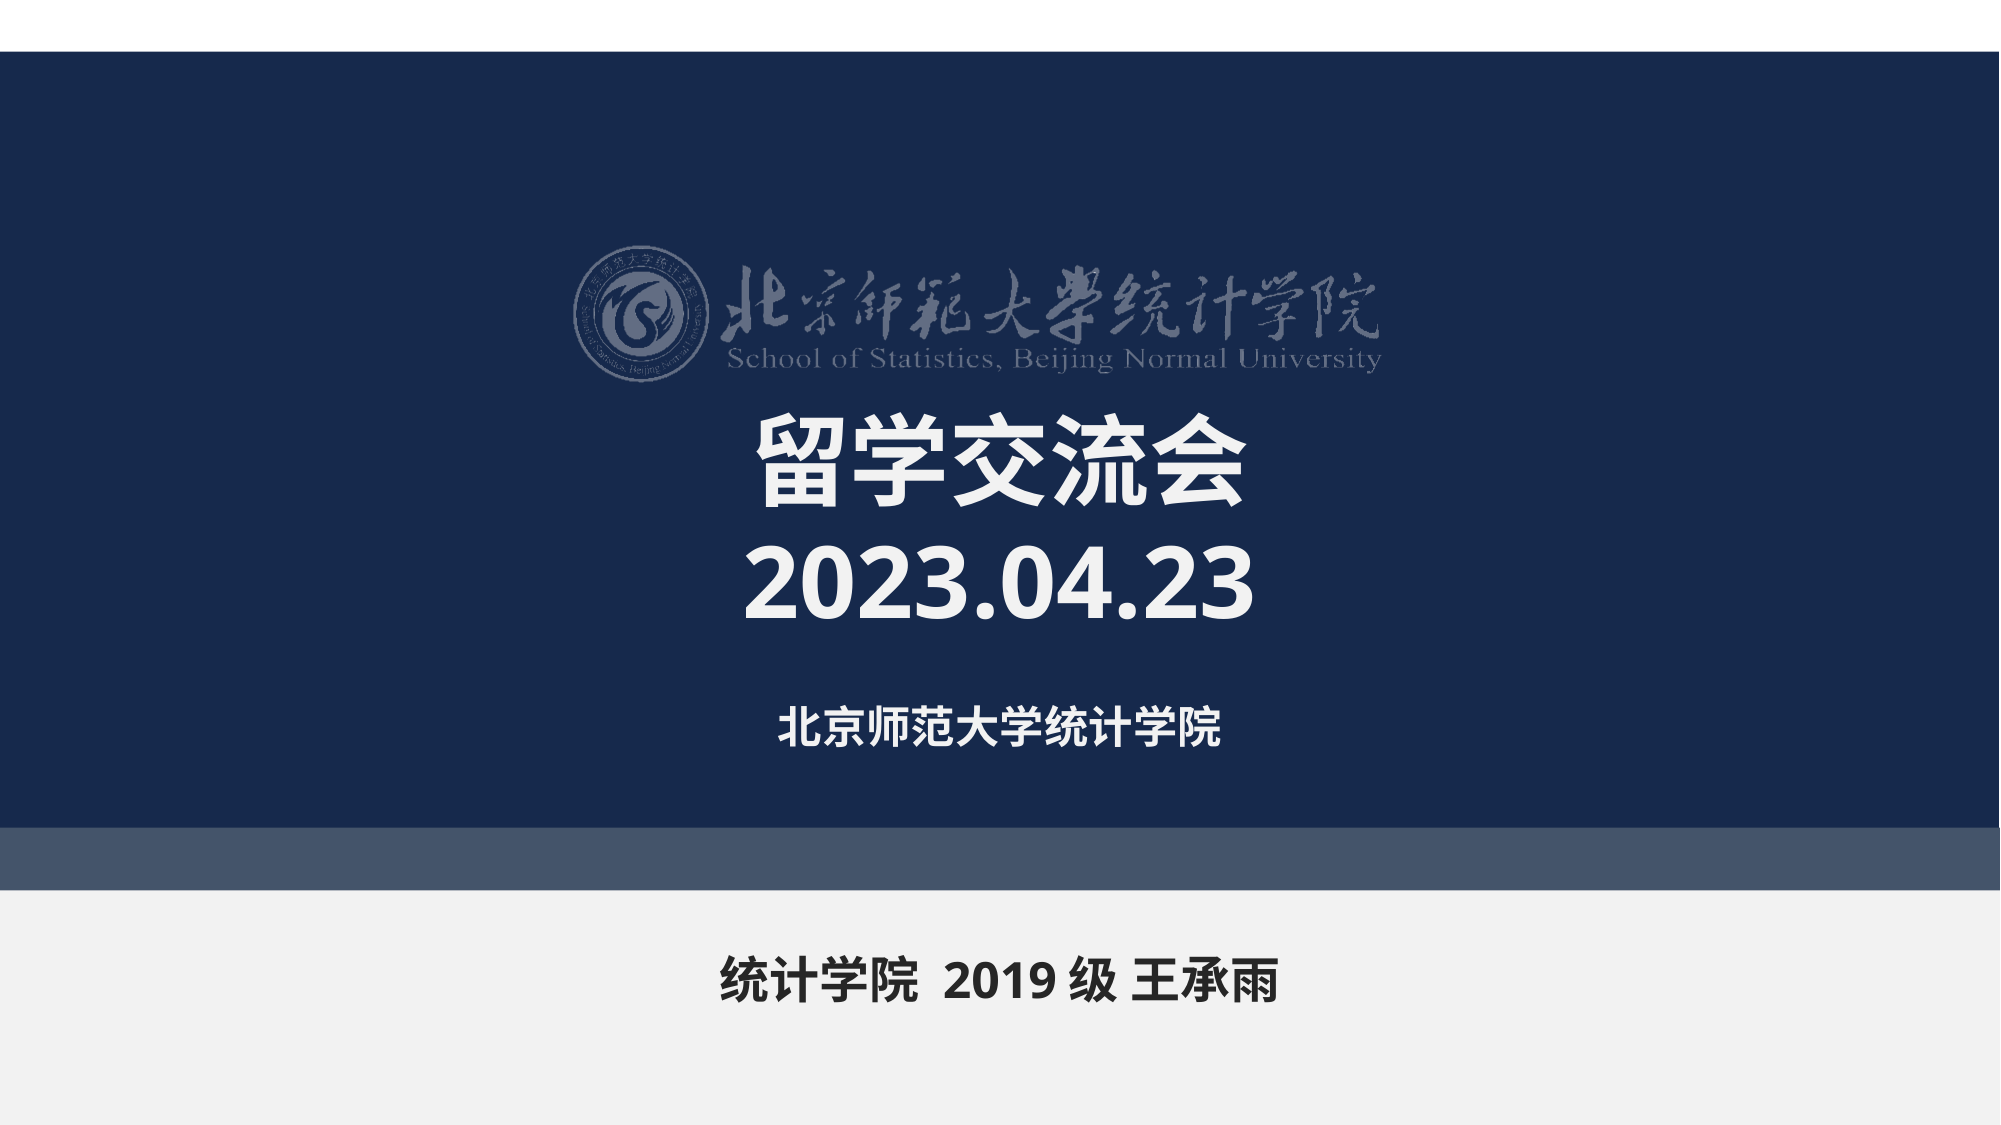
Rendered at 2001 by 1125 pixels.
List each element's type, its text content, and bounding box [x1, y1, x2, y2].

text_box 统计学院 2019级 王承雨 [705, 923, 1295, 1017]
text_box [0, 827, 2000, 889]
text_box 留学交流会 2023.04.23 [727, 473, 1273, 647]
picture [371, 137, 1465, 473]
text_box [0, 889, 2000, 1125]
text_box [0, 51, 2000, 827]
text_box 北京师范大学统计学院 [762, 691, 1238, 760]
